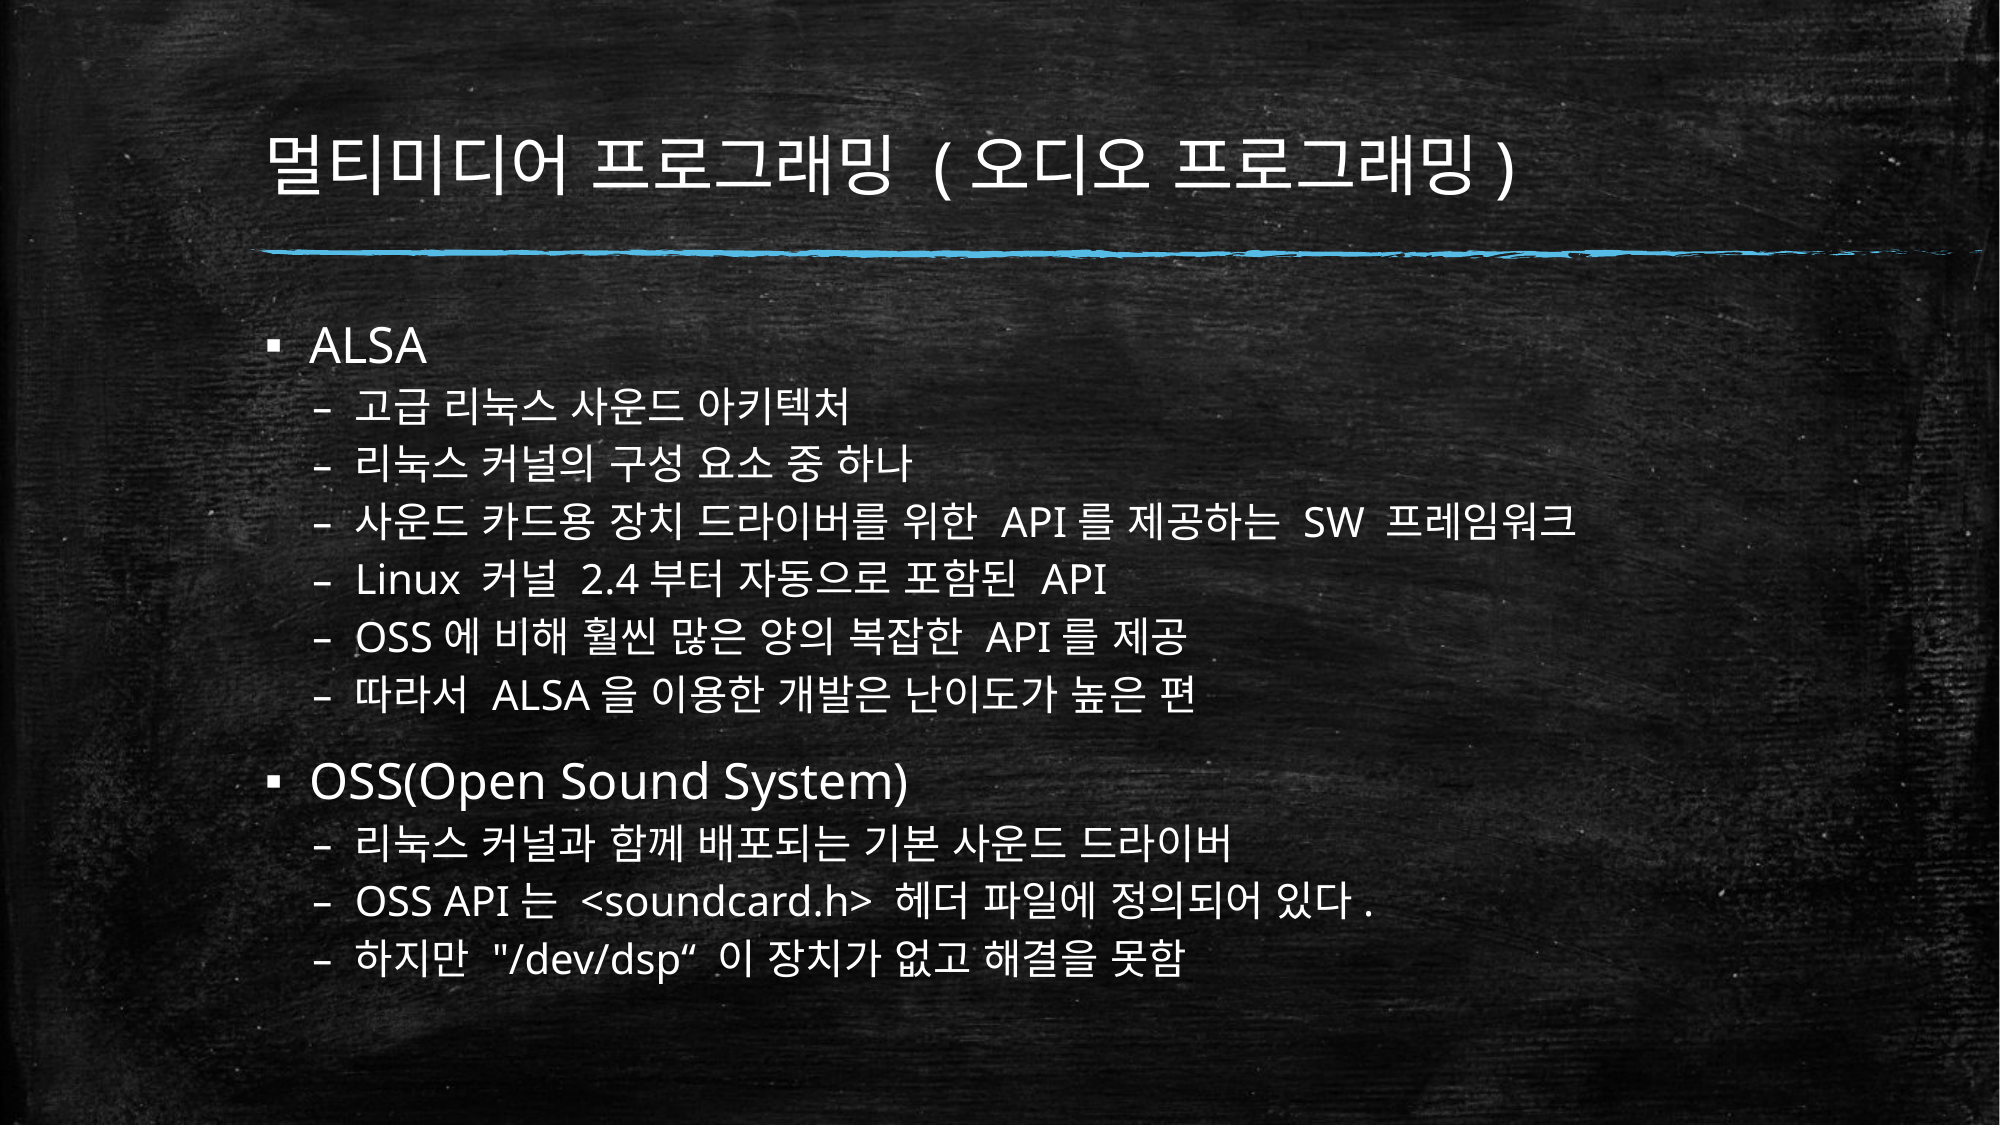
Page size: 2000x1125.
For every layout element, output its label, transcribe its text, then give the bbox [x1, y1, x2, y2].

title 멀티미디어 프로그래밍 (오디오 프로그래밍) [249, 45, 1750, 213]
list ALSA 고급 리눅스 사운드 아키텍처 리눅스 커널의 구성 요소 중 하나 사운드 카드용 장치 드라이버를 위한 API를 제공하는 SW 프레임워크 Linux 커널 2.4부터 자동으로 포함된 API OSS에 비해 훨씬 많은 양의 복잡한 API를 제공 따라서 ALSA을 이용한 개발은 난이도가 높은 편 OSS(Open Sound System) 리눅스 커널과 함께 배포되는 기본 사운드 드라이버 OSS API는 <soundcard.h> 헤더 파일에 정의되어 있다. 하지만 "/dev/dsp“ 이 장치가 없고 해결을 못함 [249, 312, 1750, 1013]
